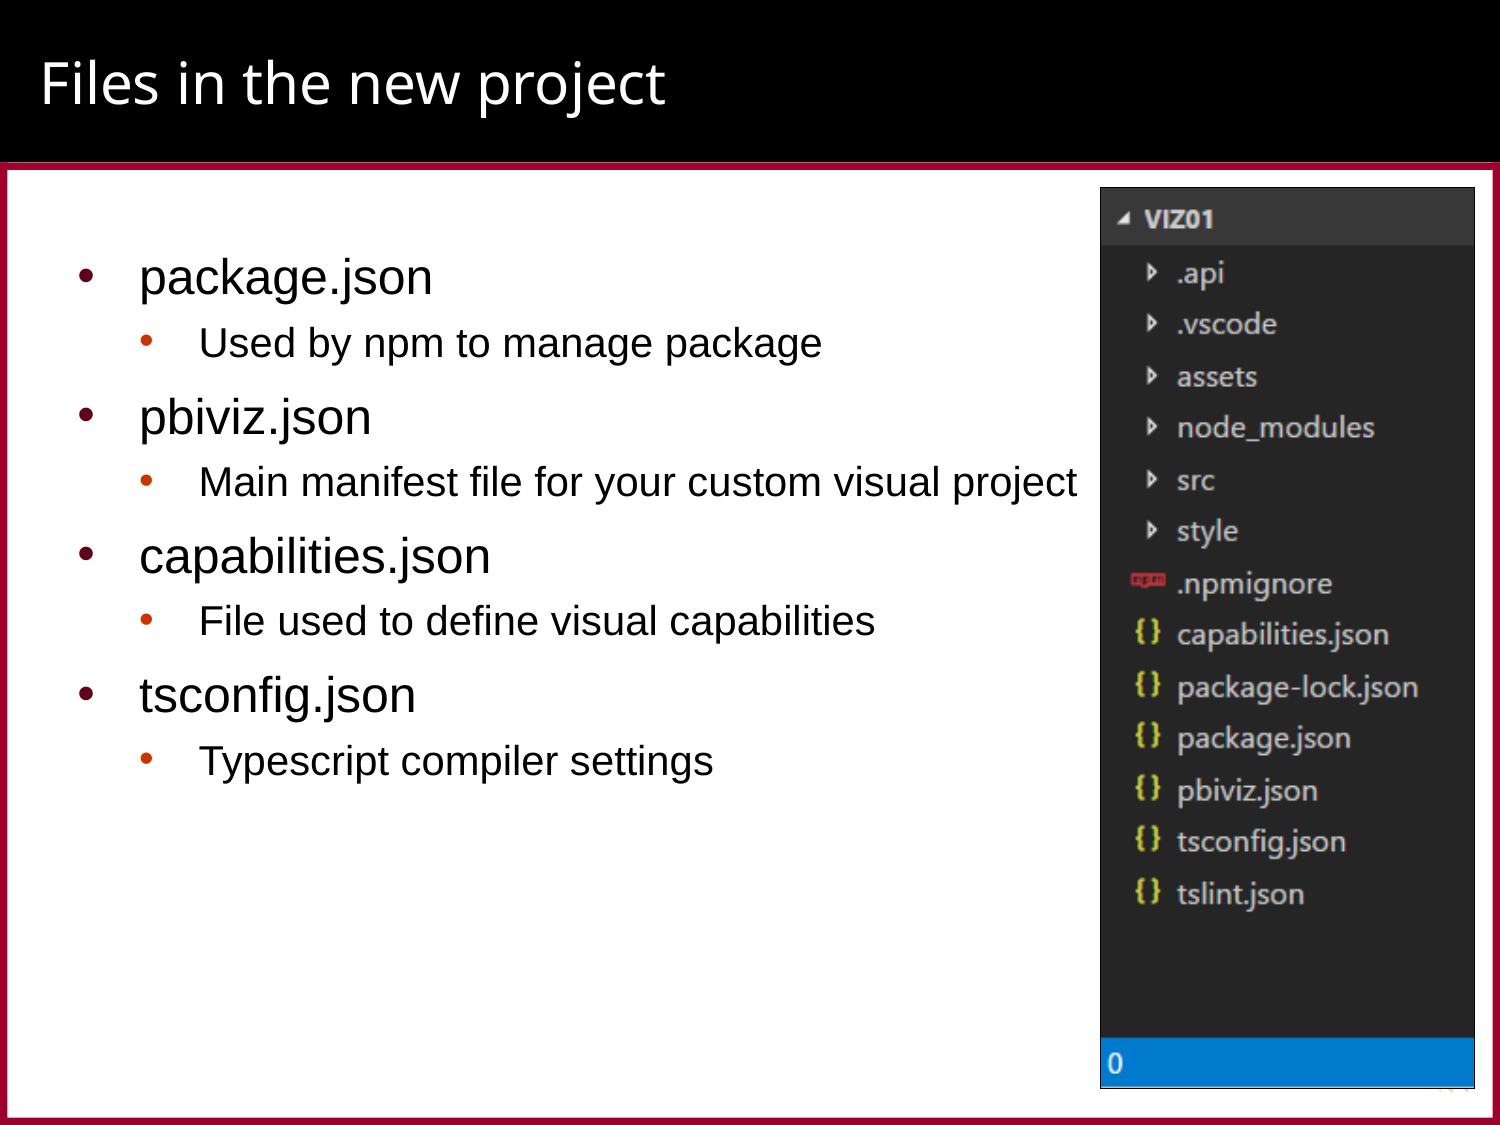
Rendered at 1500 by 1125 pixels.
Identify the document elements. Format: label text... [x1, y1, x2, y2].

title Files in the new project [24, 12, 1438, 150]
picture [1099, 186, 1476, 1090]
list package.json Used by npm to manage package pbiviz.json Main manifest file for your custom visual project capabilities.json File used to define visual capabilities tsconfig.json Typescript compiler settings [62, 237, 1089, 1088]
